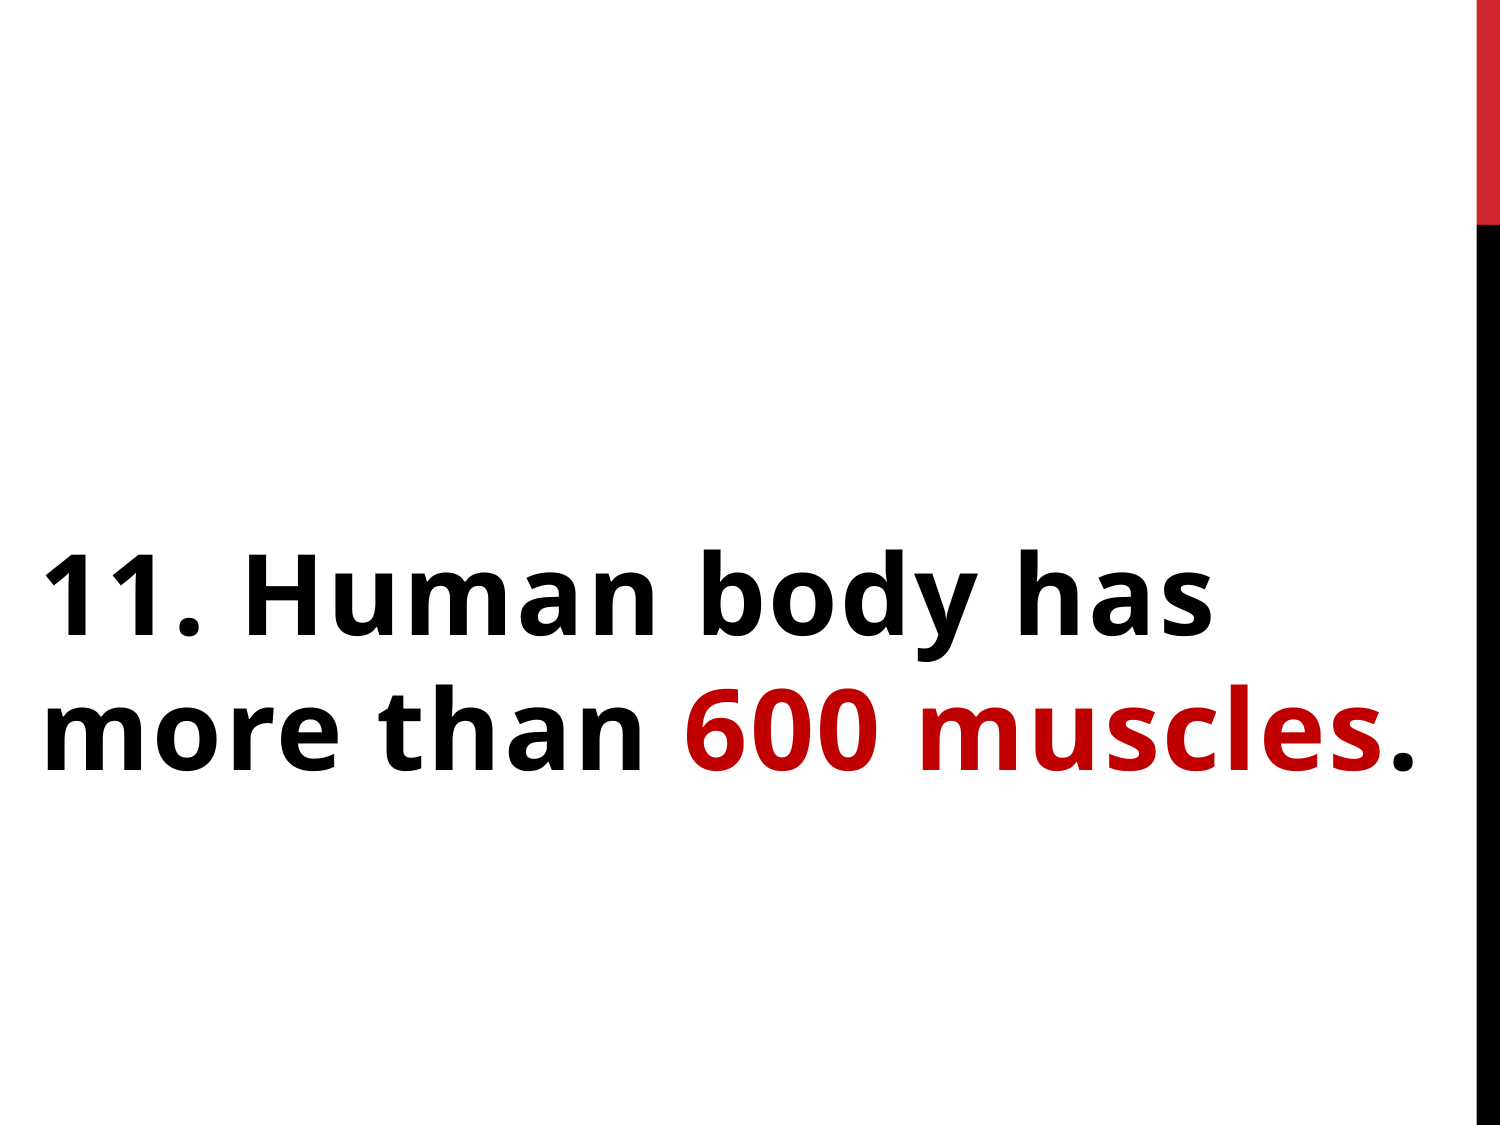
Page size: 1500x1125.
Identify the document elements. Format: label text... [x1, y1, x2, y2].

list 11. Human body has more than 600 muscles. [24, 224, 1463, 800]
